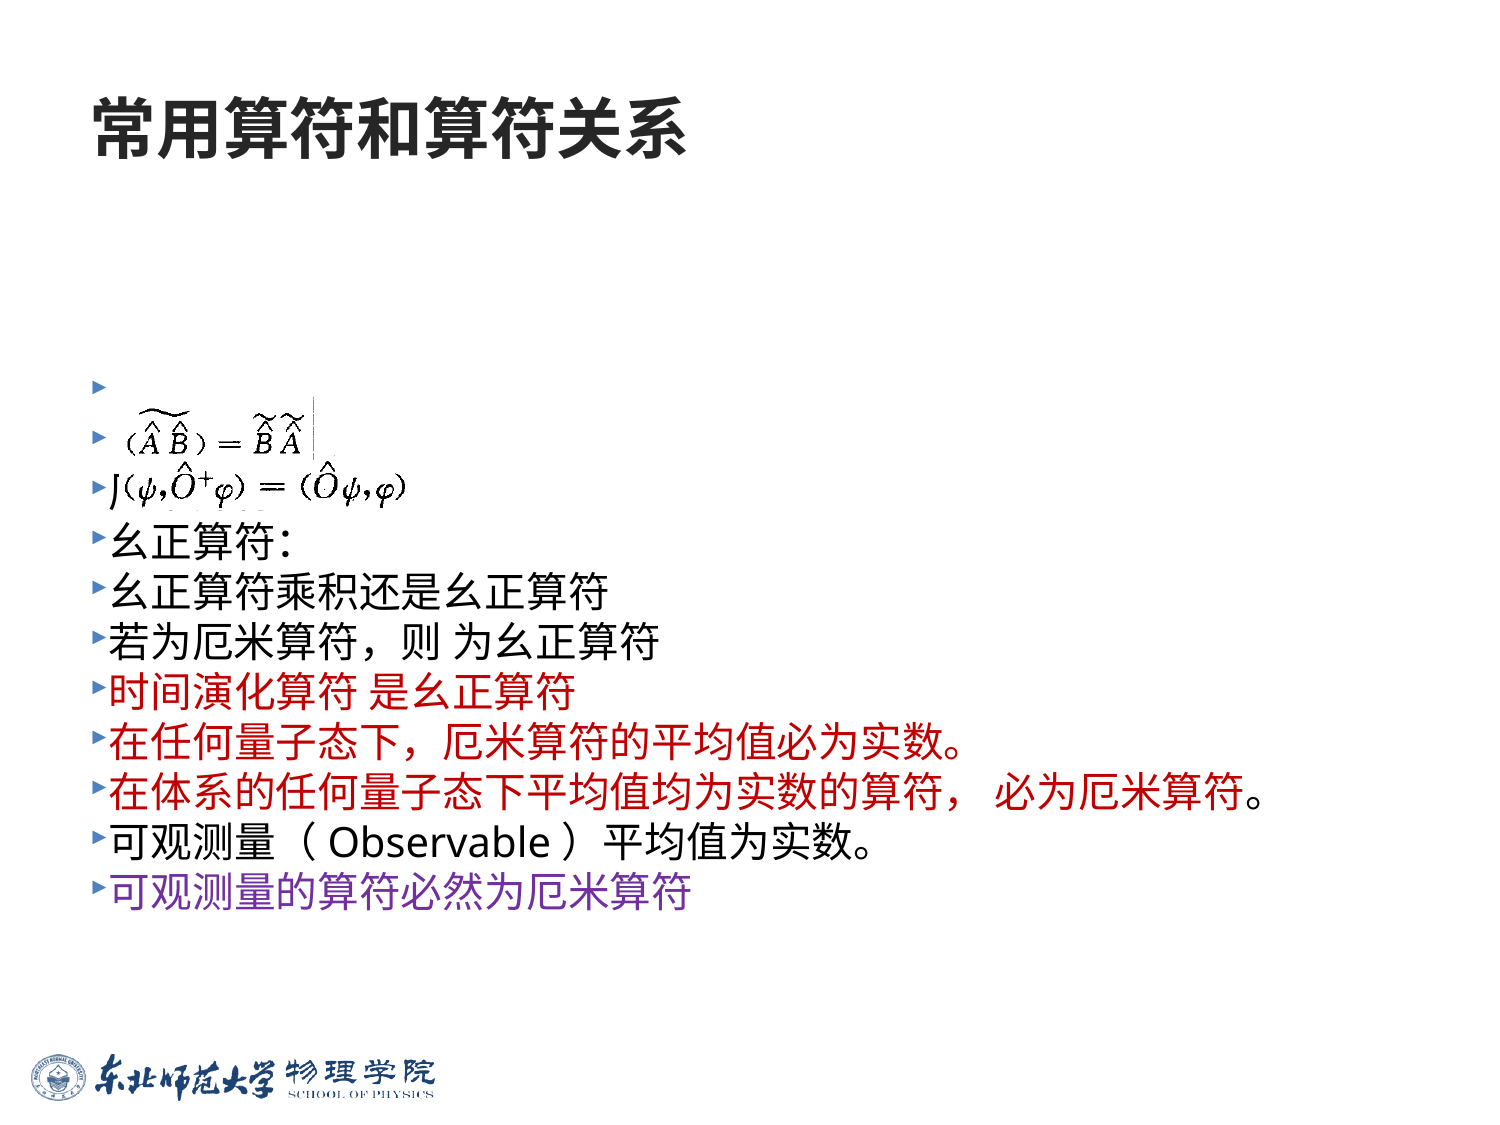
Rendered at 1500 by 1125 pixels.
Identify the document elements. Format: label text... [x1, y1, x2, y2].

picture [20, 1054, 440, 1101]
title 常用算符和算符关系 [75, 45, 1425, 209]
picture [119, 396, 413, 510]
